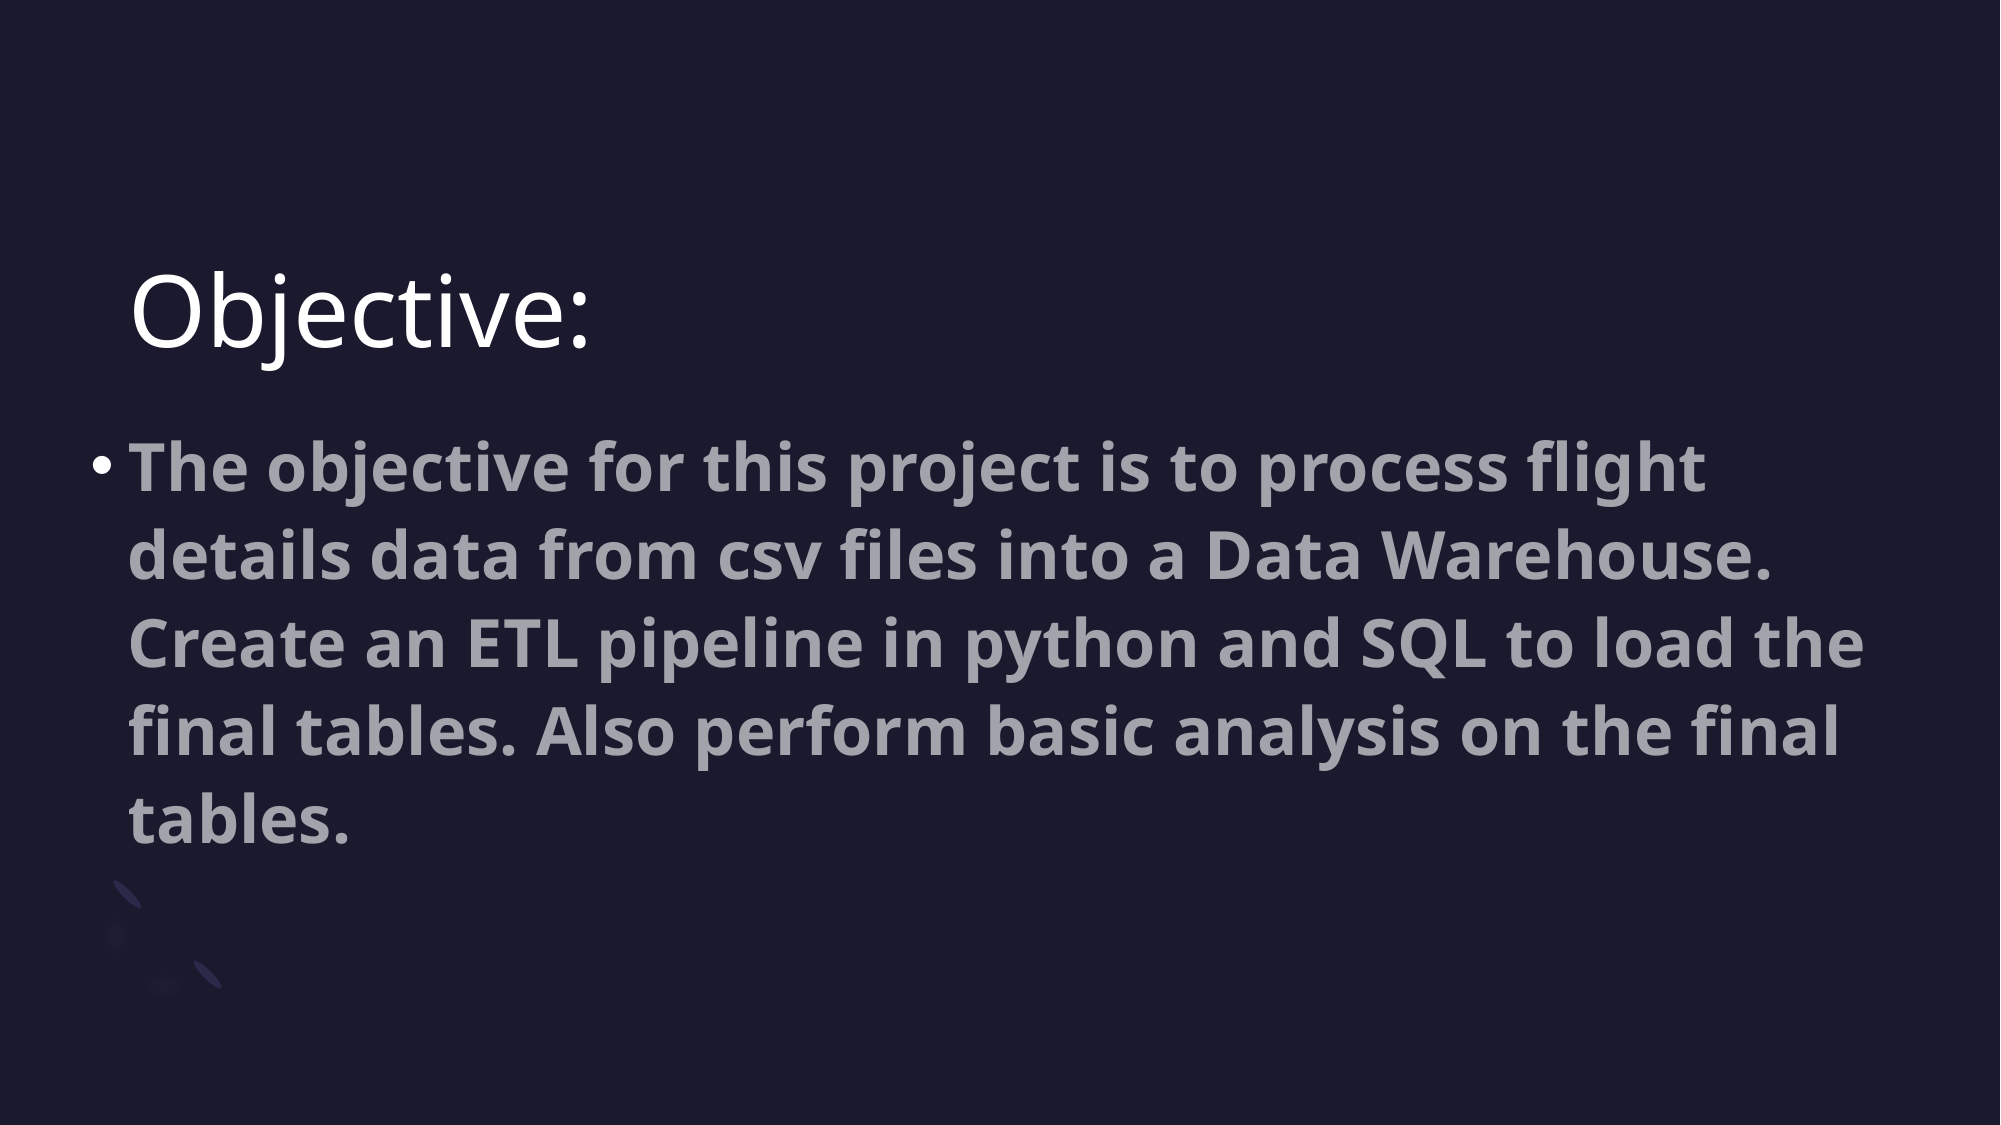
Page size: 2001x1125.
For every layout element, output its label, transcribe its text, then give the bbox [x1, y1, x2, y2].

text_box Objective: [113, 240, 948, 375]
list The objective for this project is to process flight details data from csv files into a Data Warehouse. Create an ETL pipeline in python and SQL to load the final tables. Also perform basic analysis on the final tables. [90, 416, 1910, 1000]
